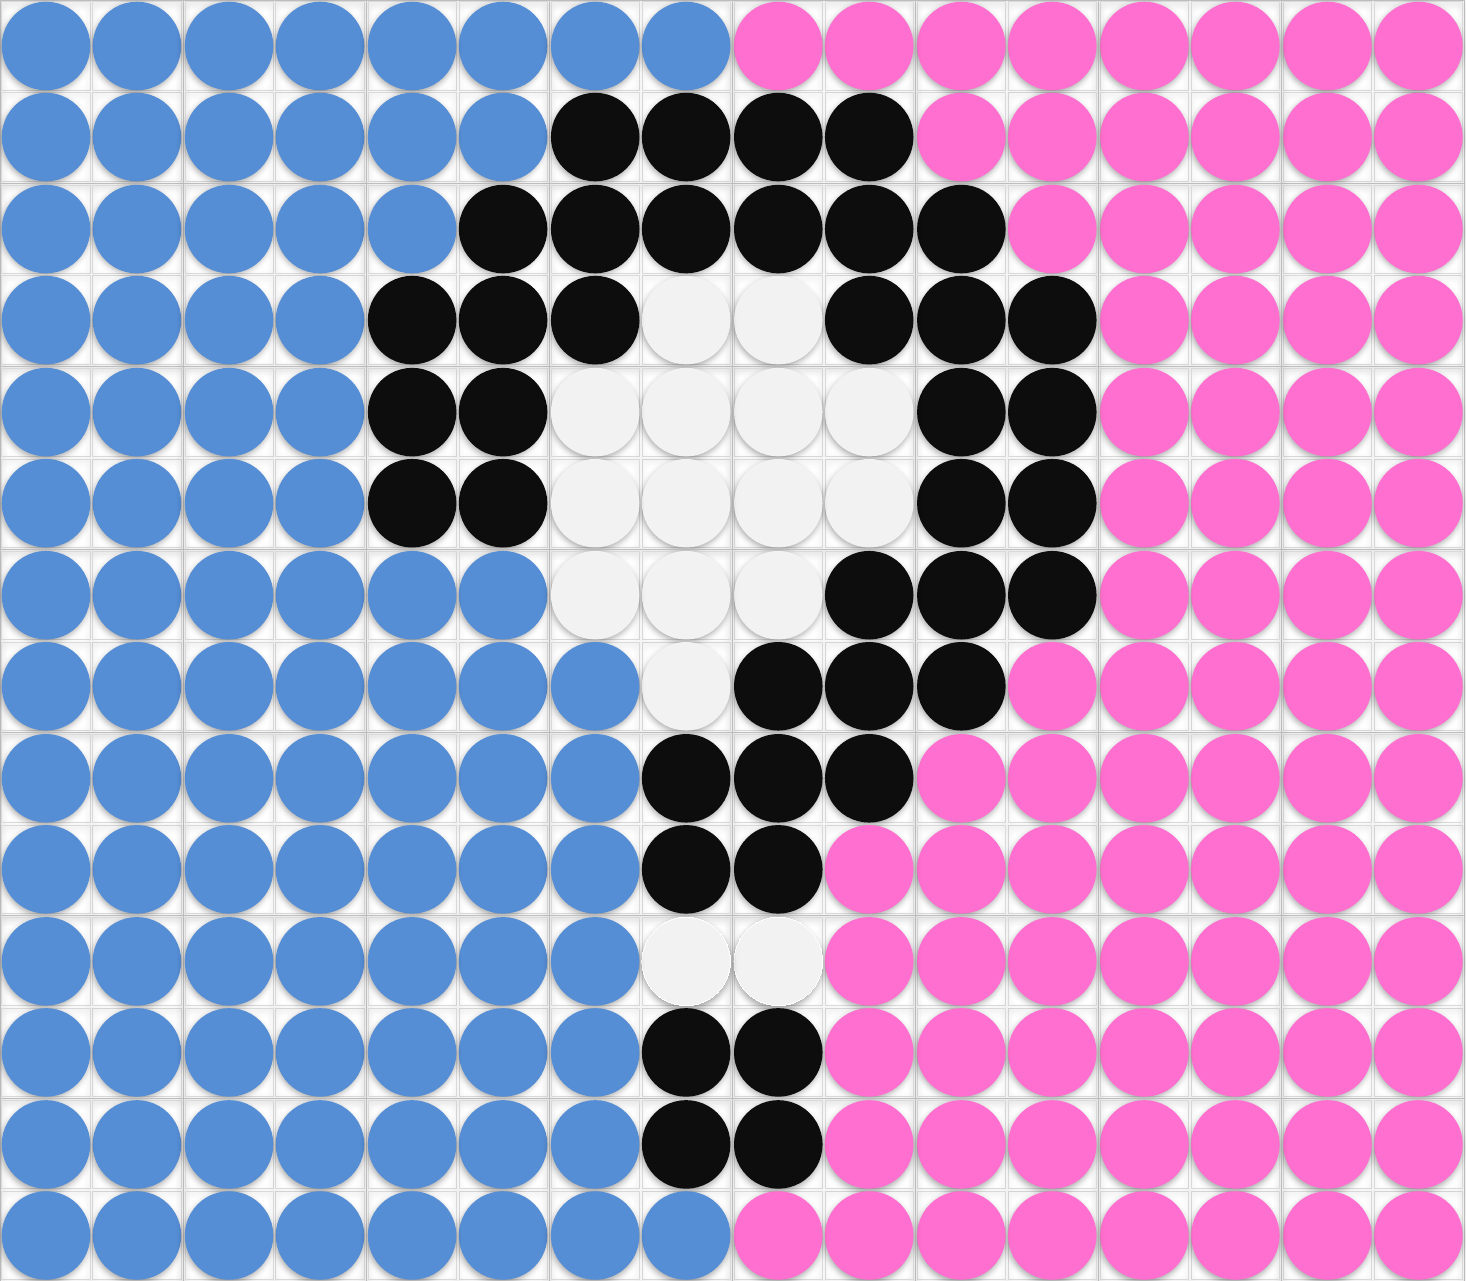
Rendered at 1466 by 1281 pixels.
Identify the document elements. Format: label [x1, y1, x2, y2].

text_box [0, 0, 1465, 1281]
